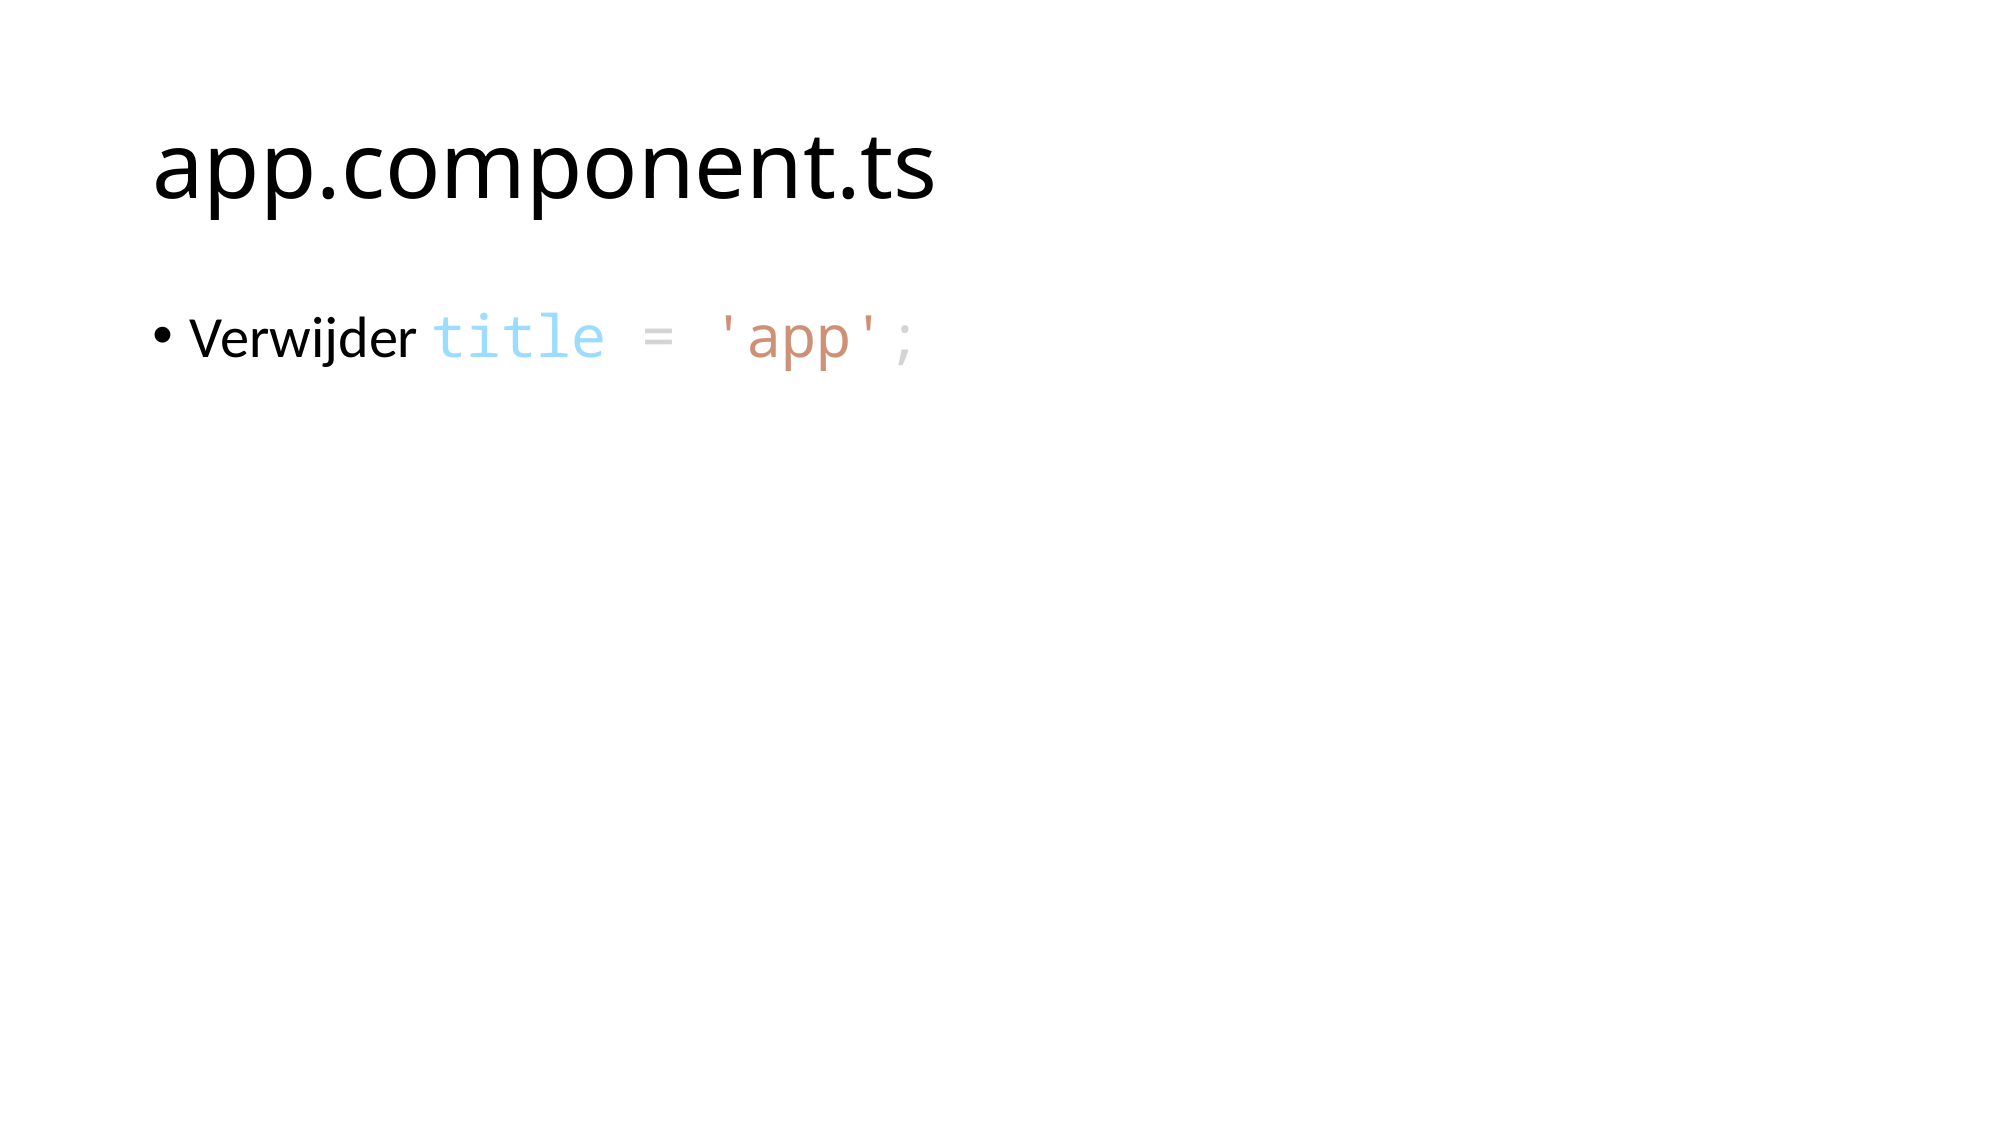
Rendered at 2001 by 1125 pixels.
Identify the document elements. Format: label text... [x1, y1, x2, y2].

title app.component.ts [137, 59, 1863, 278]
list Verwijder title = 'app'; [137, 299, 1863, 1014]
